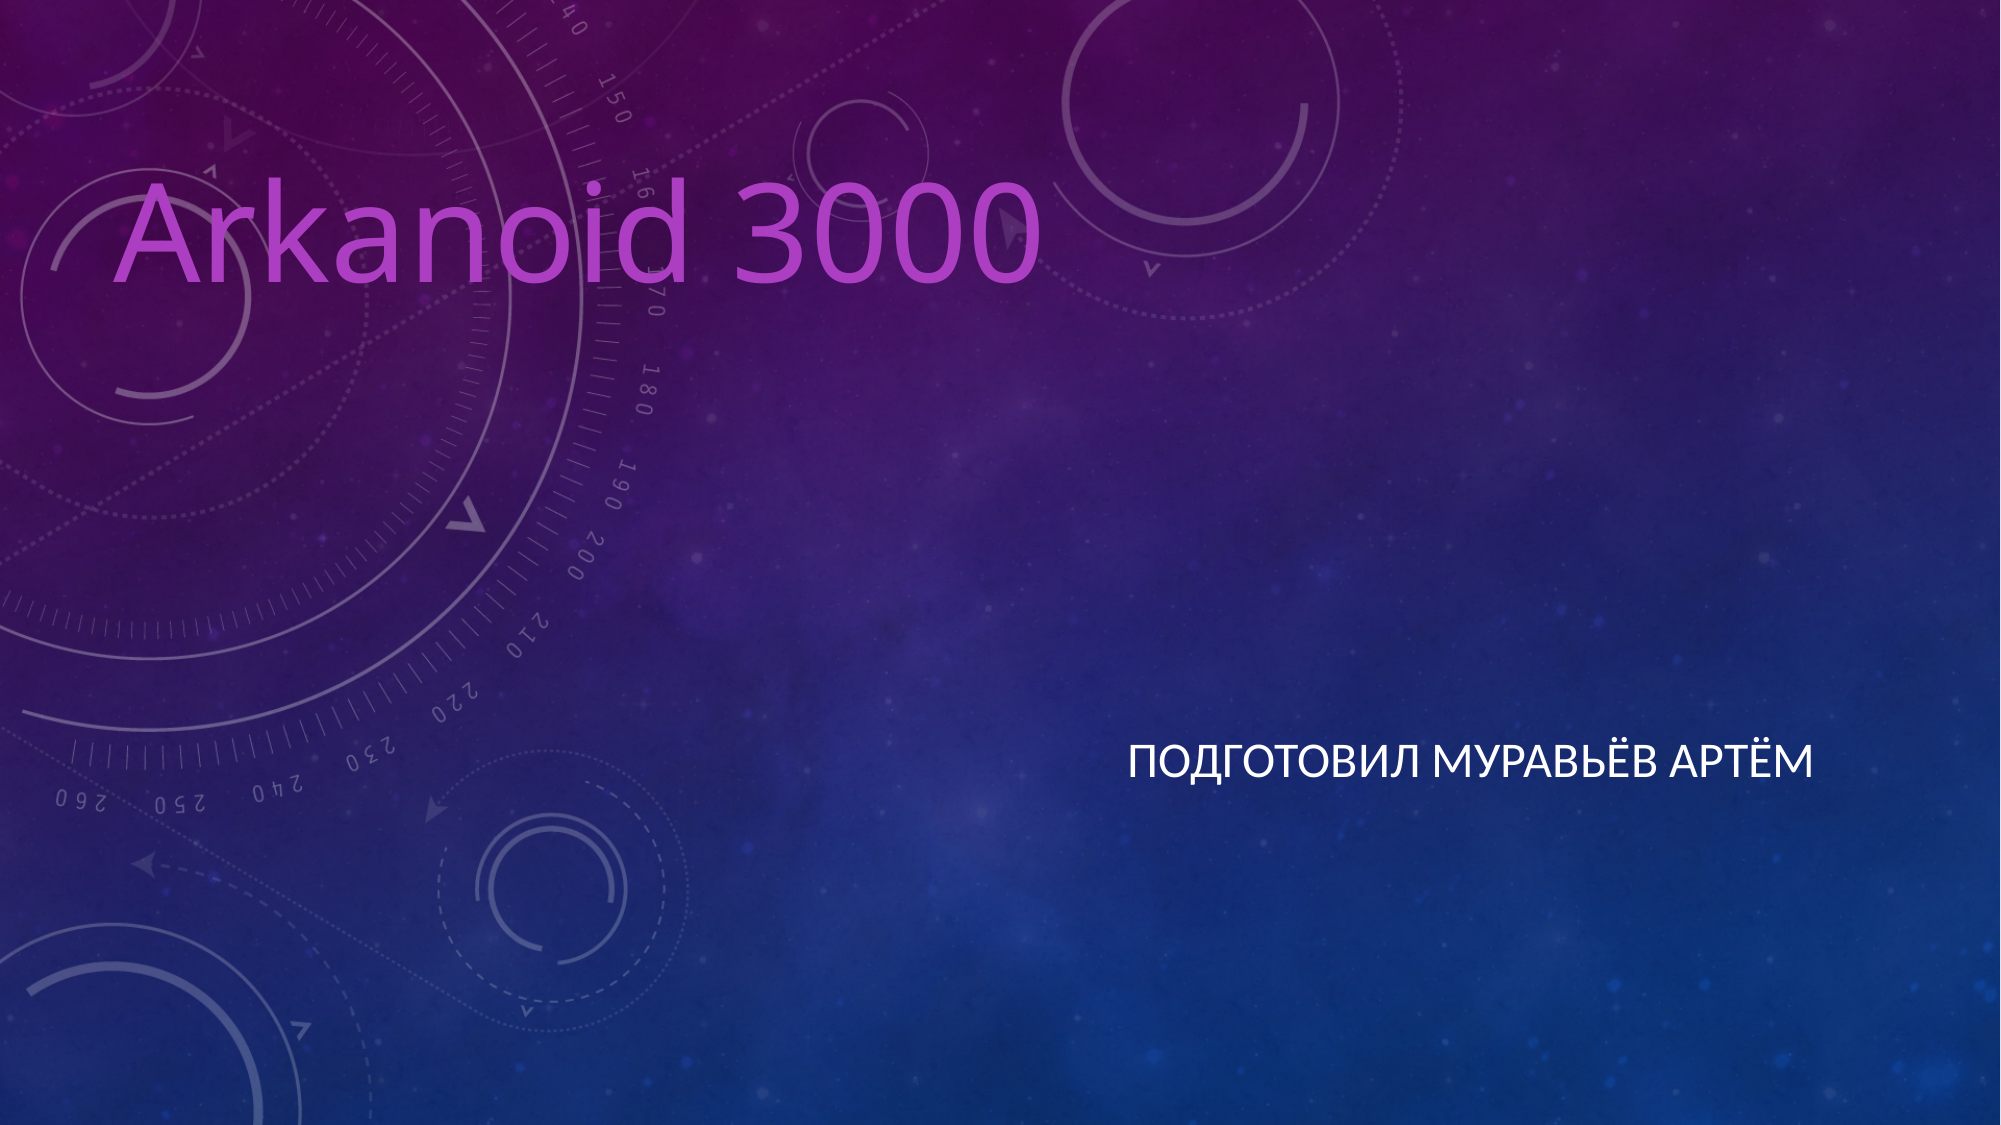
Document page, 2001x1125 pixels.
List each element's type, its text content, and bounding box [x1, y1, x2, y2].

subtitle Подготовил Муравьёв Артём [650, 719, 1831, 950]
title Arkanoid 3000 [38, 75, 1063, 318]
picture [0, 0, 2001, 1125]
